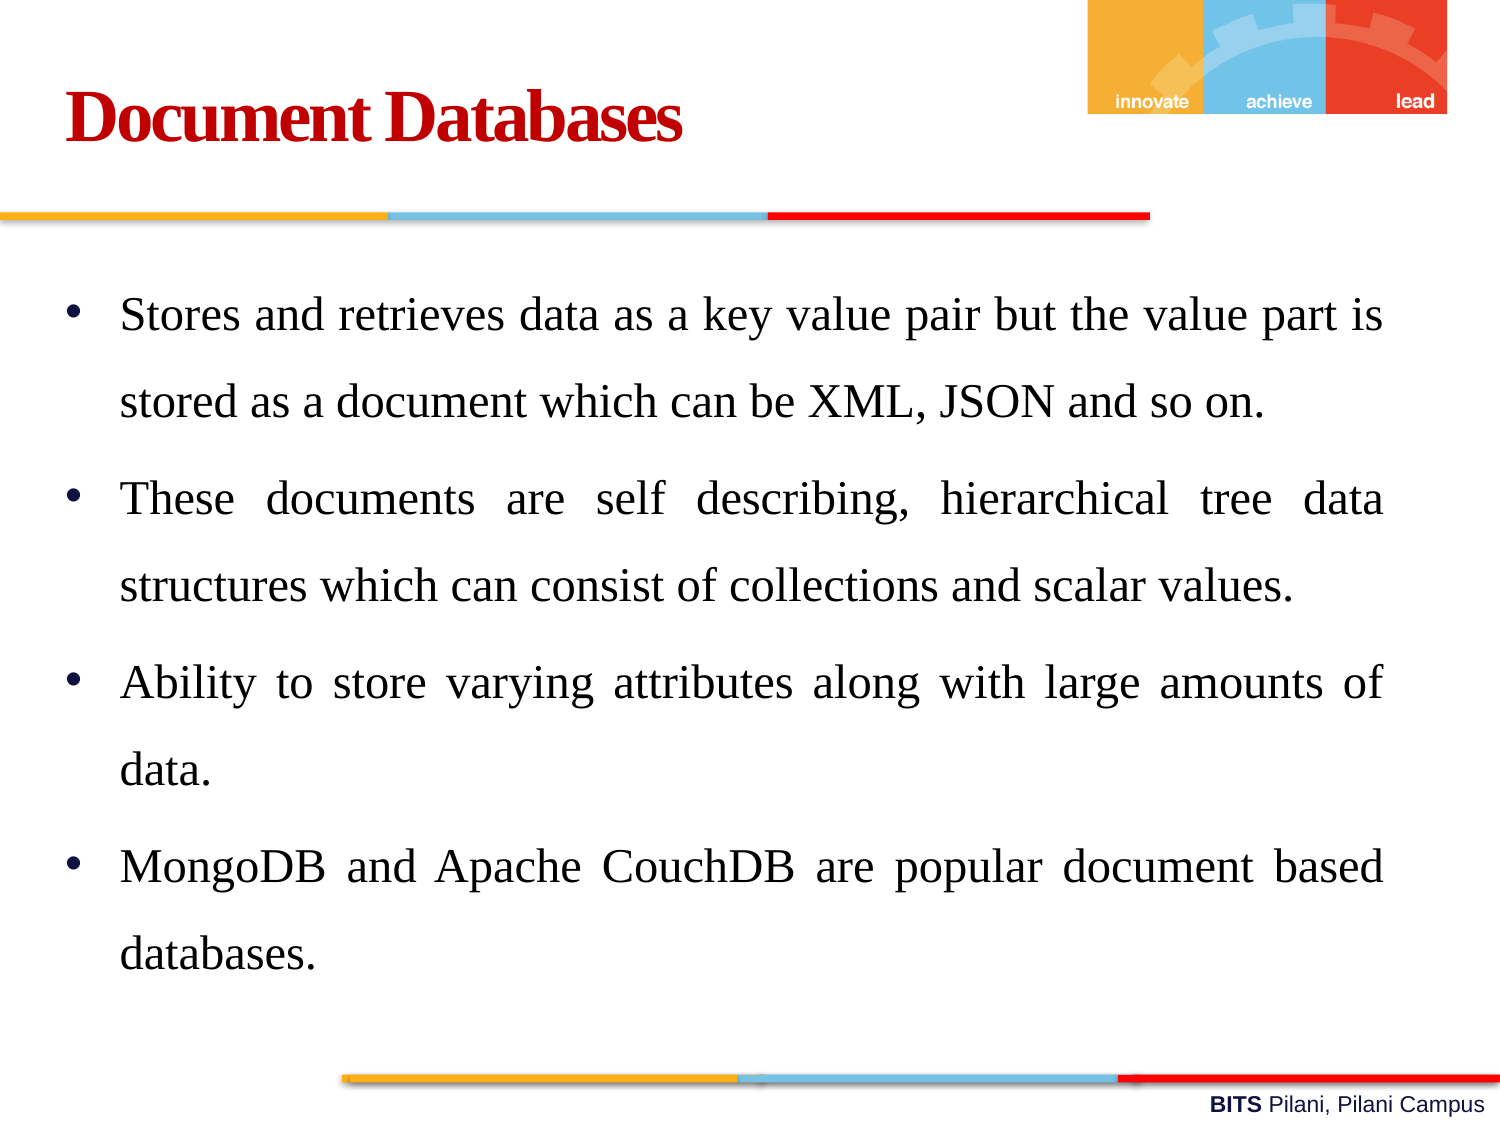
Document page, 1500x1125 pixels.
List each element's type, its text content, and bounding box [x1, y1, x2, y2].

list Document Databases [50, 24, 1088, 213]
picture [1087, 0, 1448, 114]
list Stores and retrieves data as a key value pair but the value part is stored as a document which can be XML, JSON and so on. These documents are self describing, hierarchical tree data structures which can consist of collections and scalar values. Ability to store varying attributes along with large amounts of data. MongoDB and Apache CouchDB are popular document based databases. [50, 245, 1400, 988]
